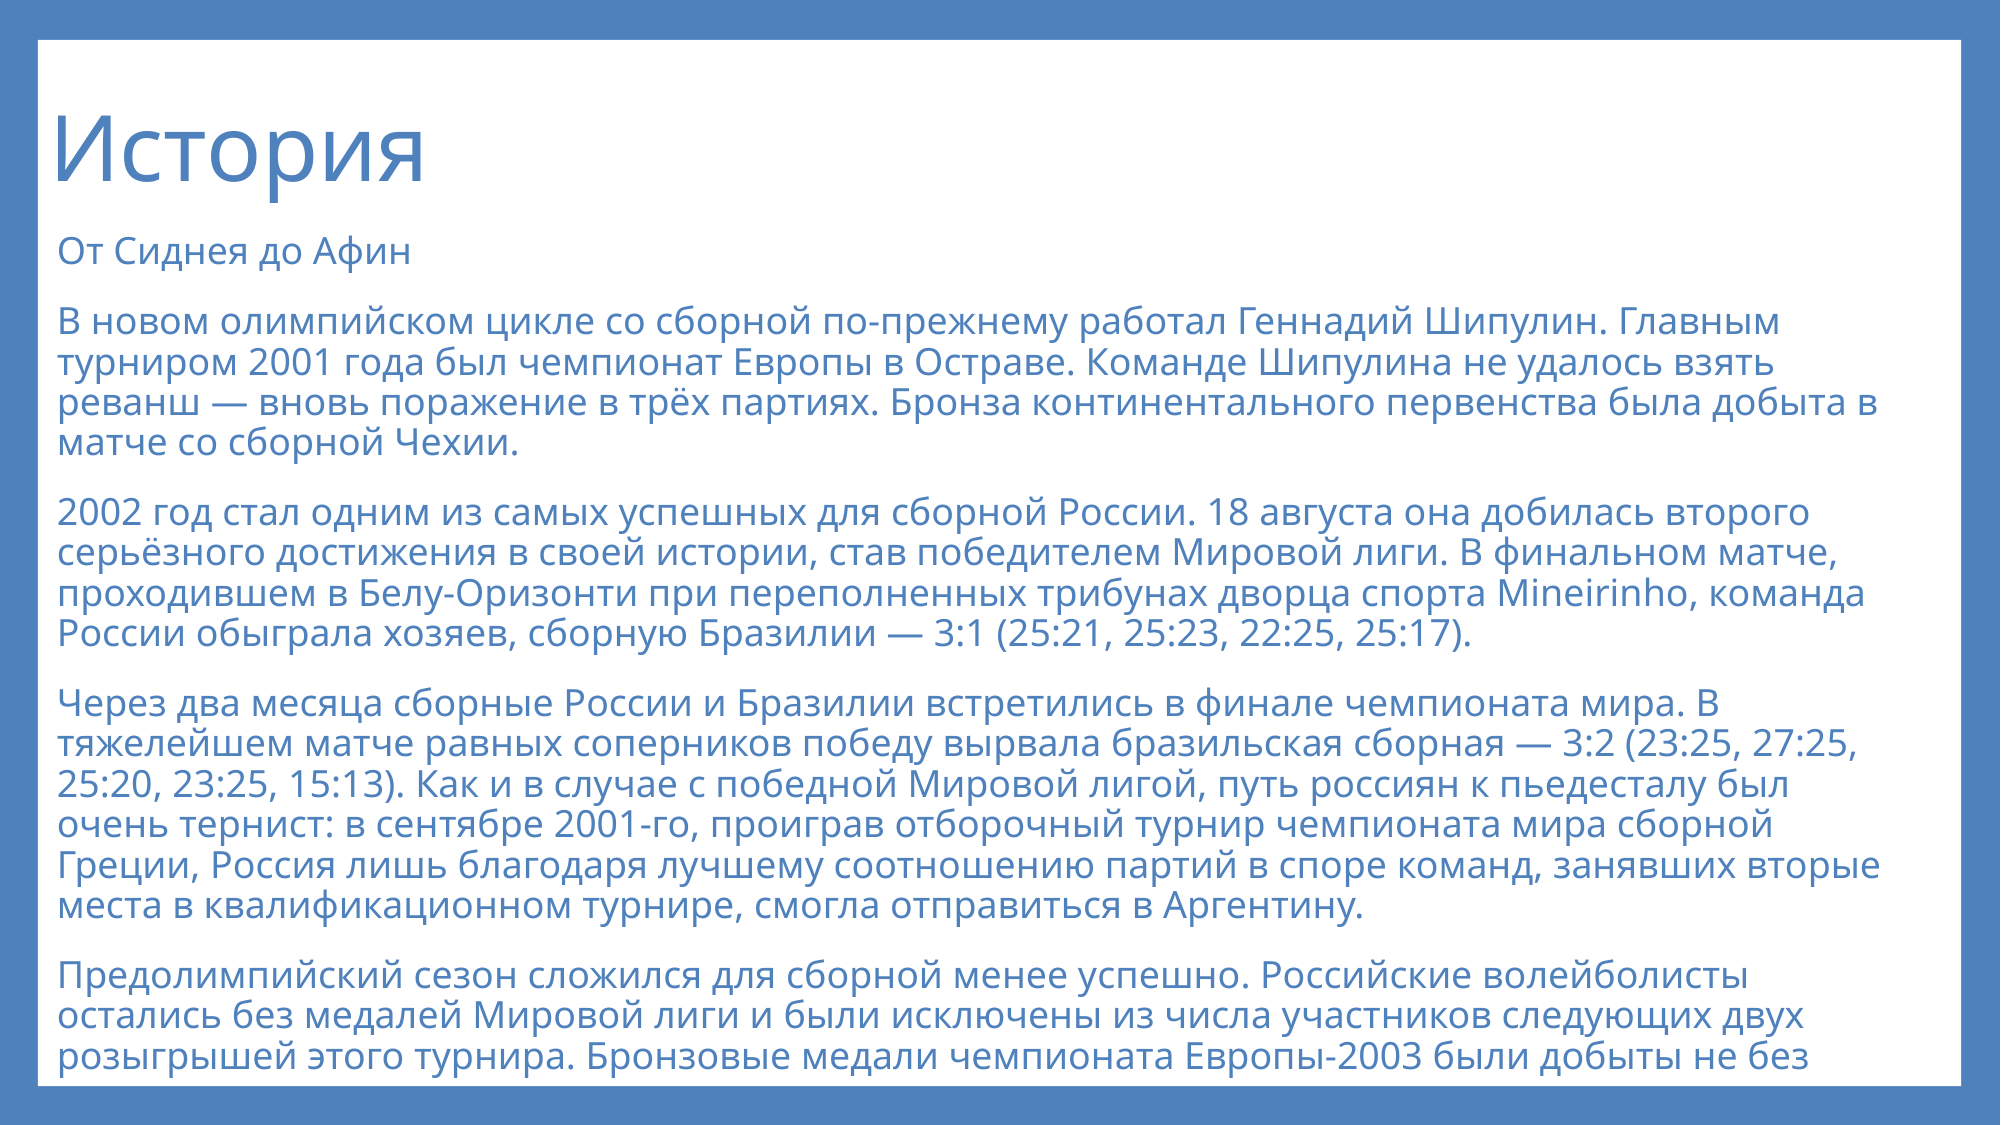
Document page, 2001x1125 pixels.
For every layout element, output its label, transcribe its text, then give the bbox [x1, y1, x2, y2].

title История [34, 40, 1655, 224]
list От Сиднея до Афин В новом олимпийском цикле со сборной по-прежнему работал Геннадий Шипулин. Главным турниром 2001 года был чемпионат Европы в Остраве. Команде Шипулина не удалось взять реванш — вновь поражение в трёх партиях. Бронза континентального первенства была добыта в матче со сборной Чехии. 2002 год стал одним из самых успешных для сборной России. 18 августа она добилась второго серьёзного достижения в своей истории, став победителем Мировой лиги. В финальном матче, проходившем в Белу-Оризонти при переполненных трибунах дворца спорта Mineirinho, команда России обыграла хозяев, сборную Бразилии — 3:1 (25:21, 25:23, 22:25, 25:17). Через два месяца сборные России и Бразилии встретились в финале чемпионата мира. В тяжелейшем матче равных соперников победу вырвала бразильская сборная — 3:2 (23:25, 27:25, 25:20, 23:25, 15:13). Как и в случае с победной Мировой лигой, путь россиян к пьедесталу был очень тернист: в сентябре 2001-го, проиграв отборочный турнир чемпионата мира сборной Греции, Россия лишь благодаря лучшему соотношению партий в споре команд, занявших вторые места в квалификационном турнире, смогла отправиться в Аргентину. Предолимпийский сезон сложился для сборной менее успешно. Российские волейболисты остались без медалей Мировой лиги и были исключены из числа участников следующих двух розыгрышей этого турнира. Бронзовые медали чемпионата Европы-2003 были добыты не без везения. [34, 224, 1925, 1125]
